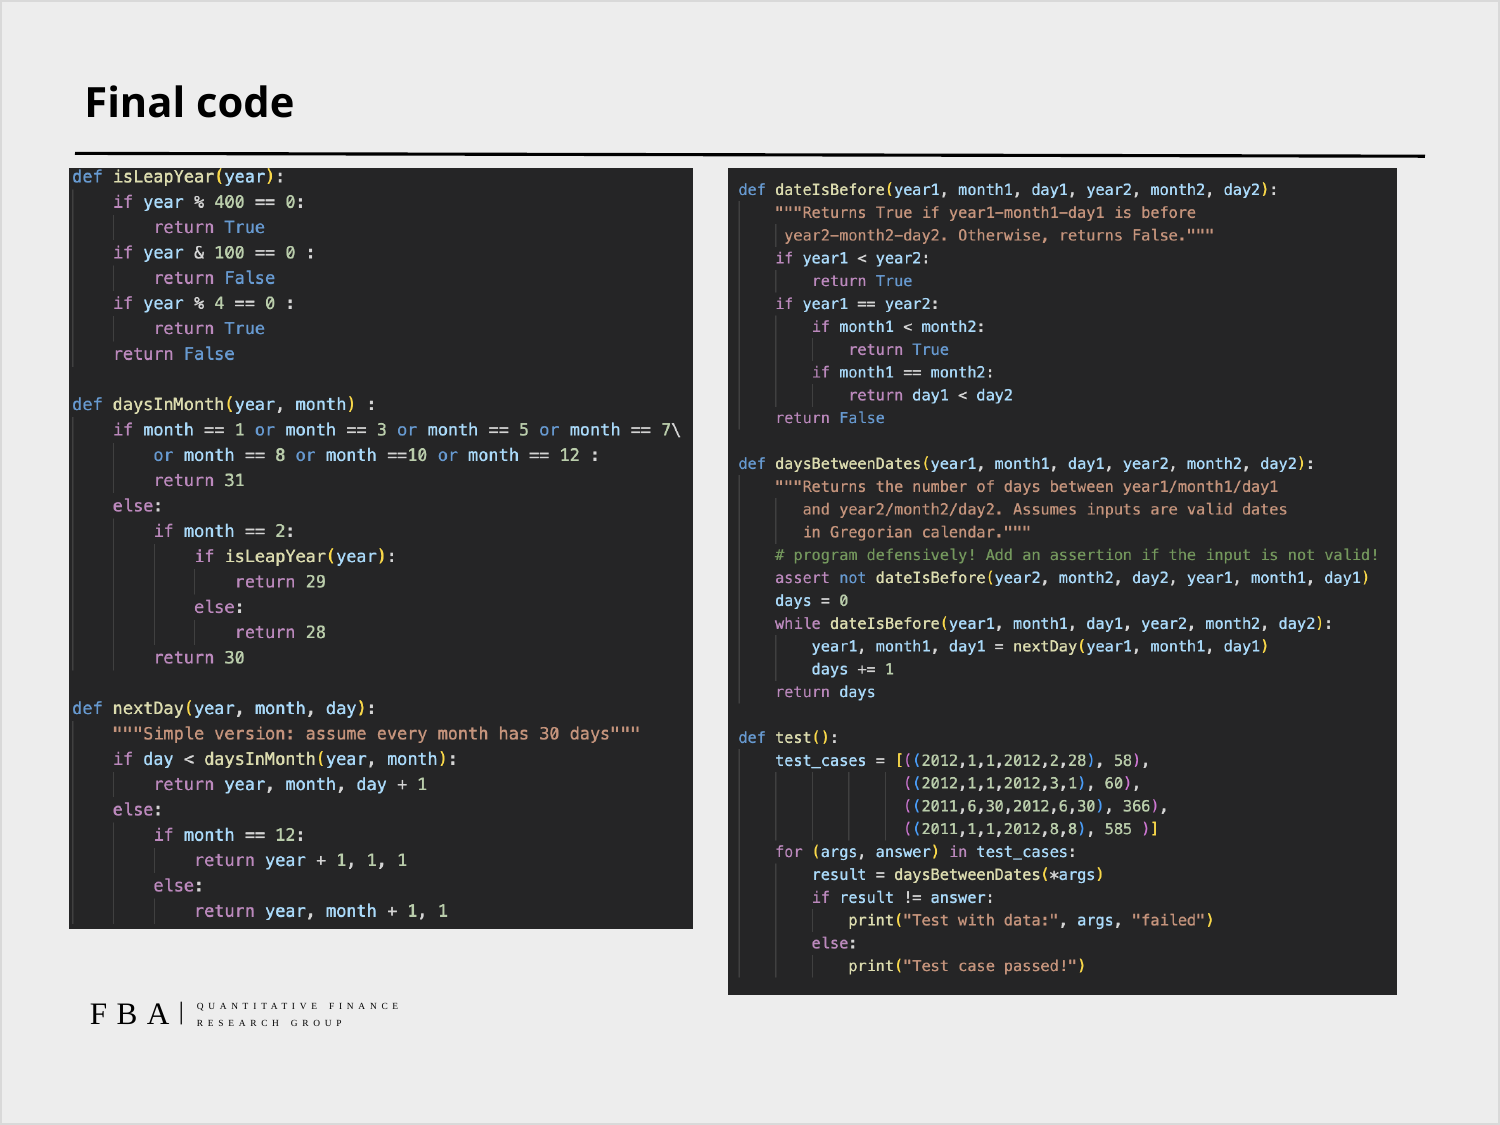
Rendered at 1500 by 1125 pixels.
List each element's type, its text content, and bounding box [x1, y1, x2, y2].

title Final code [69, 73, 1397, 144]
picture [728, 168, 1397, 995]
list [69, 168, 693, 929]
